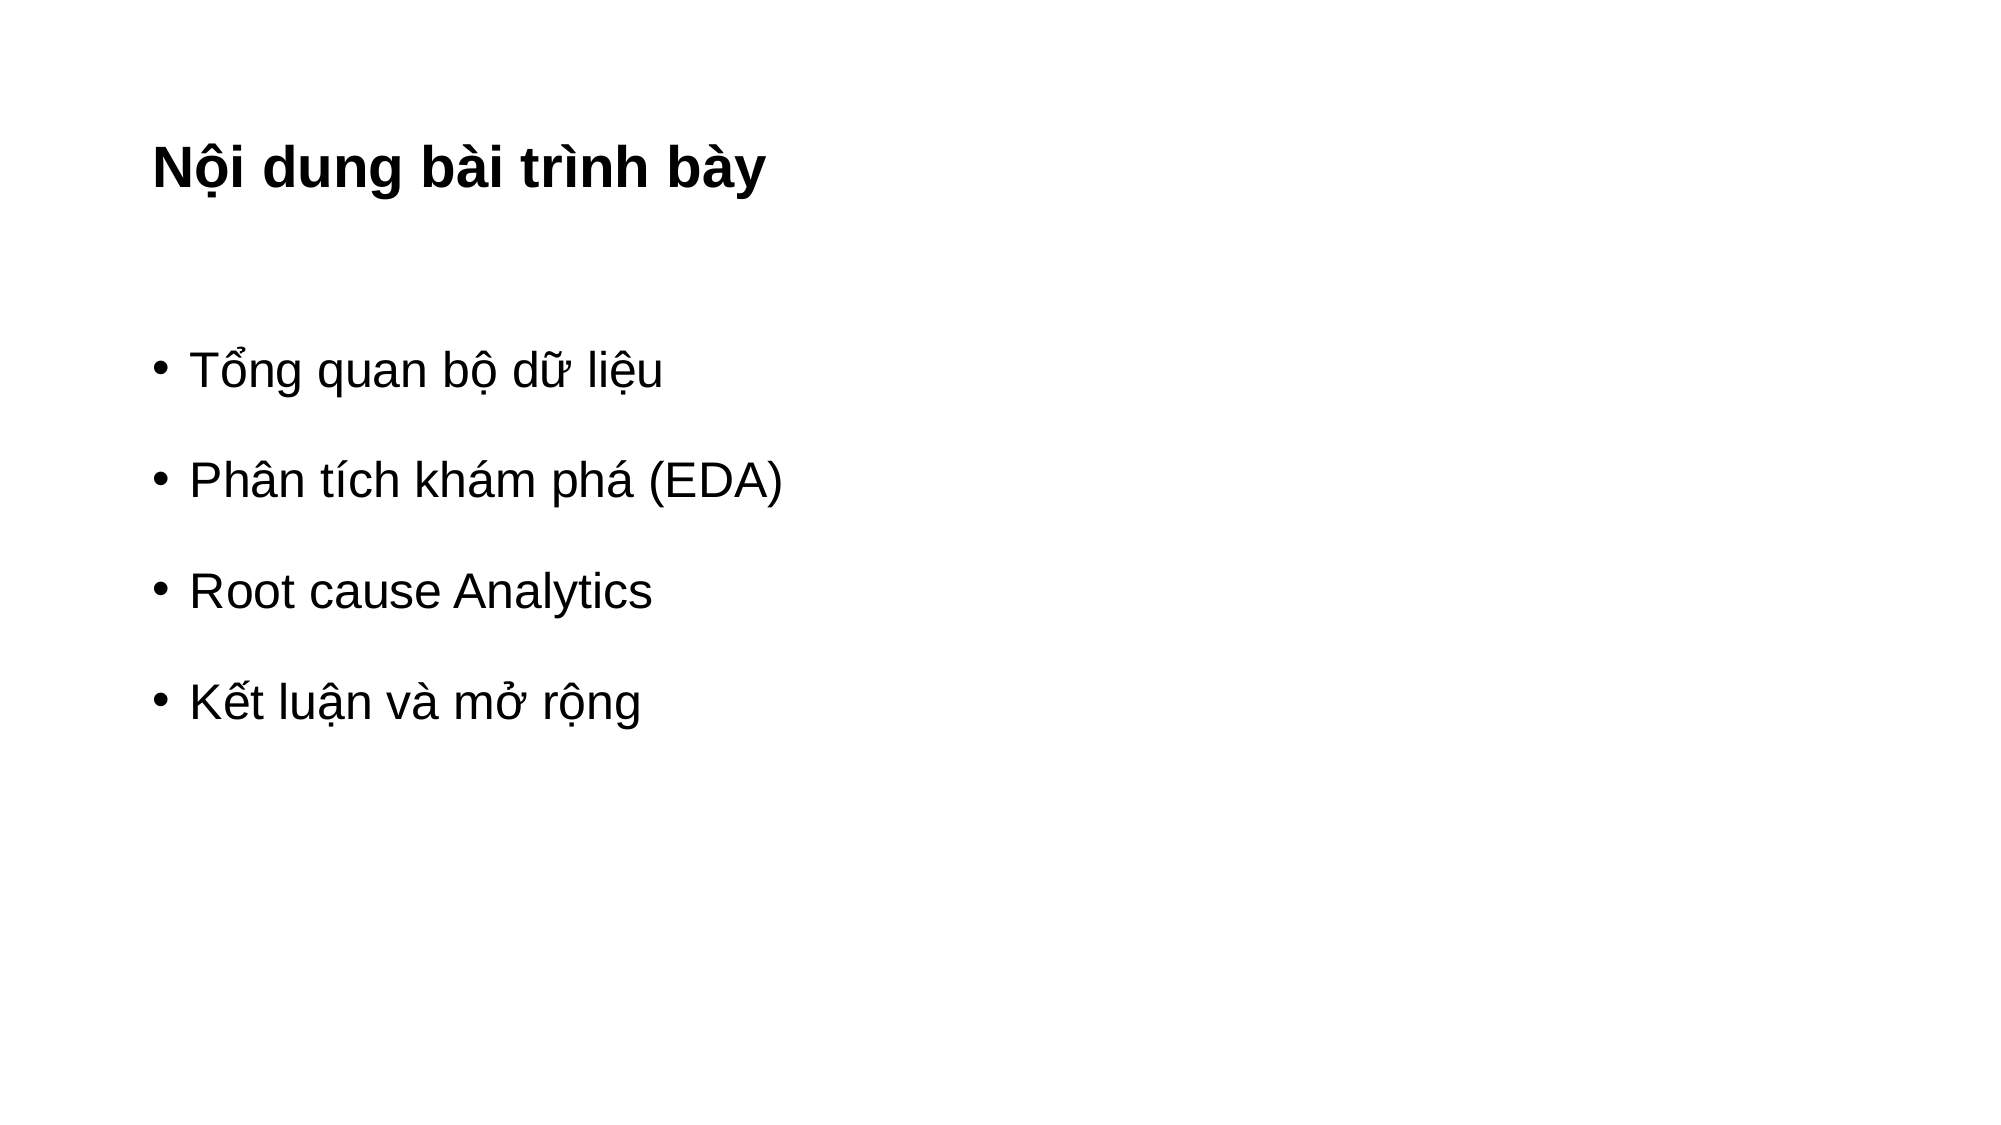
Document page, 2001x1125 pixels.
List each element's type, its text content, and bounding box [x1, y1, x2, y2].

list Tổng quan bộ dữ liệu Phân tích khám phá (EDA) Root cause Analytics Kết luận và mở rộng [137, 299, 1863, 1009]
title Nội dung bài trình bày [137, 59, 1863, 278]
